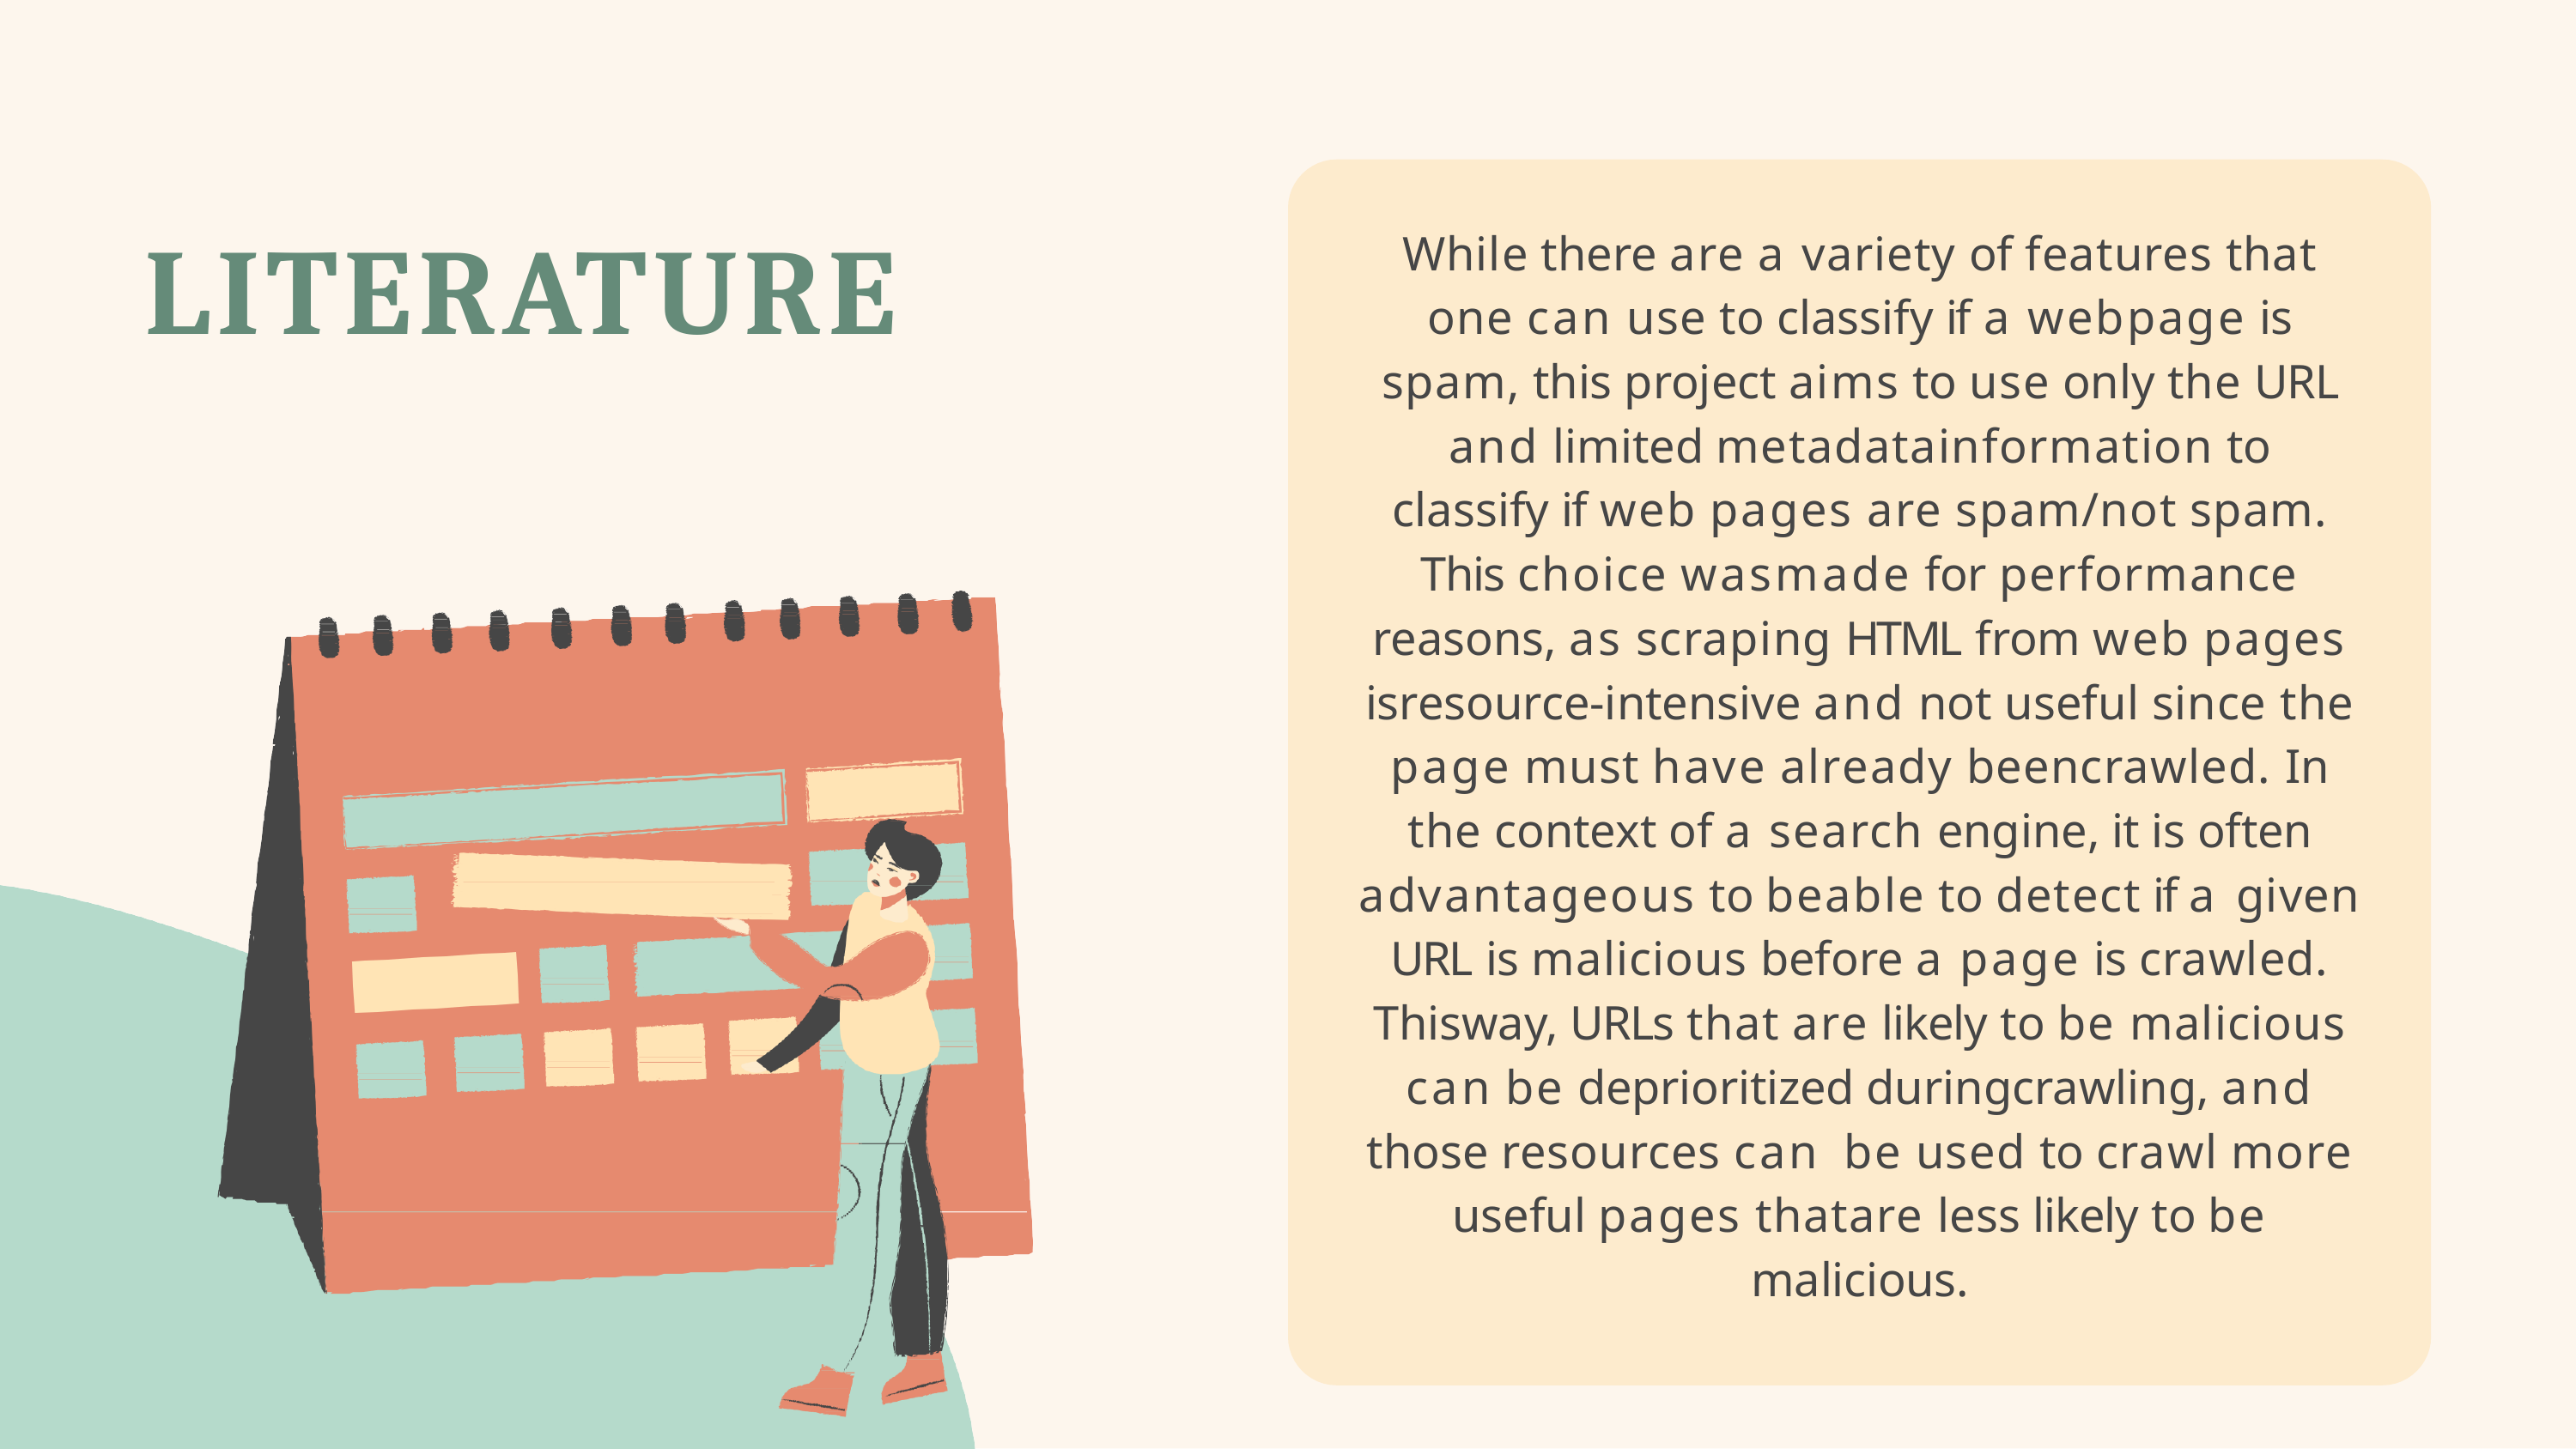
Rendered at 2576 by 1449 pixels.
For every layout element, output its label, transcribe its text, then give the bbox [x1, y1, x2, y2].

title LITERATURE [143, 210, 945, 455]
text_box [1288, 159, 2432, 1385]
picture [0, 591, 1033, 1449]
text_box While there are a variety of features that one can use to classify if a webpage is spam, this project aims to use only the URL and limited metadatainformation to classify if web pages are spam/not spam. This choice wasmade for performance reasons, as scraping HTML from web pages isresource-intensive and not useful since the page must have already beencrawled. In the context of a search engine, it is often advantageous to beable to detect if a given URL is malicious before a page is crawled. Thisway, URLs that are likely to be malicious can be deprioritized duringcrawling, and those resources can be used to crawl more useful pages thatare less likely to be malicious. [1348, 214, 2371, 1307]
